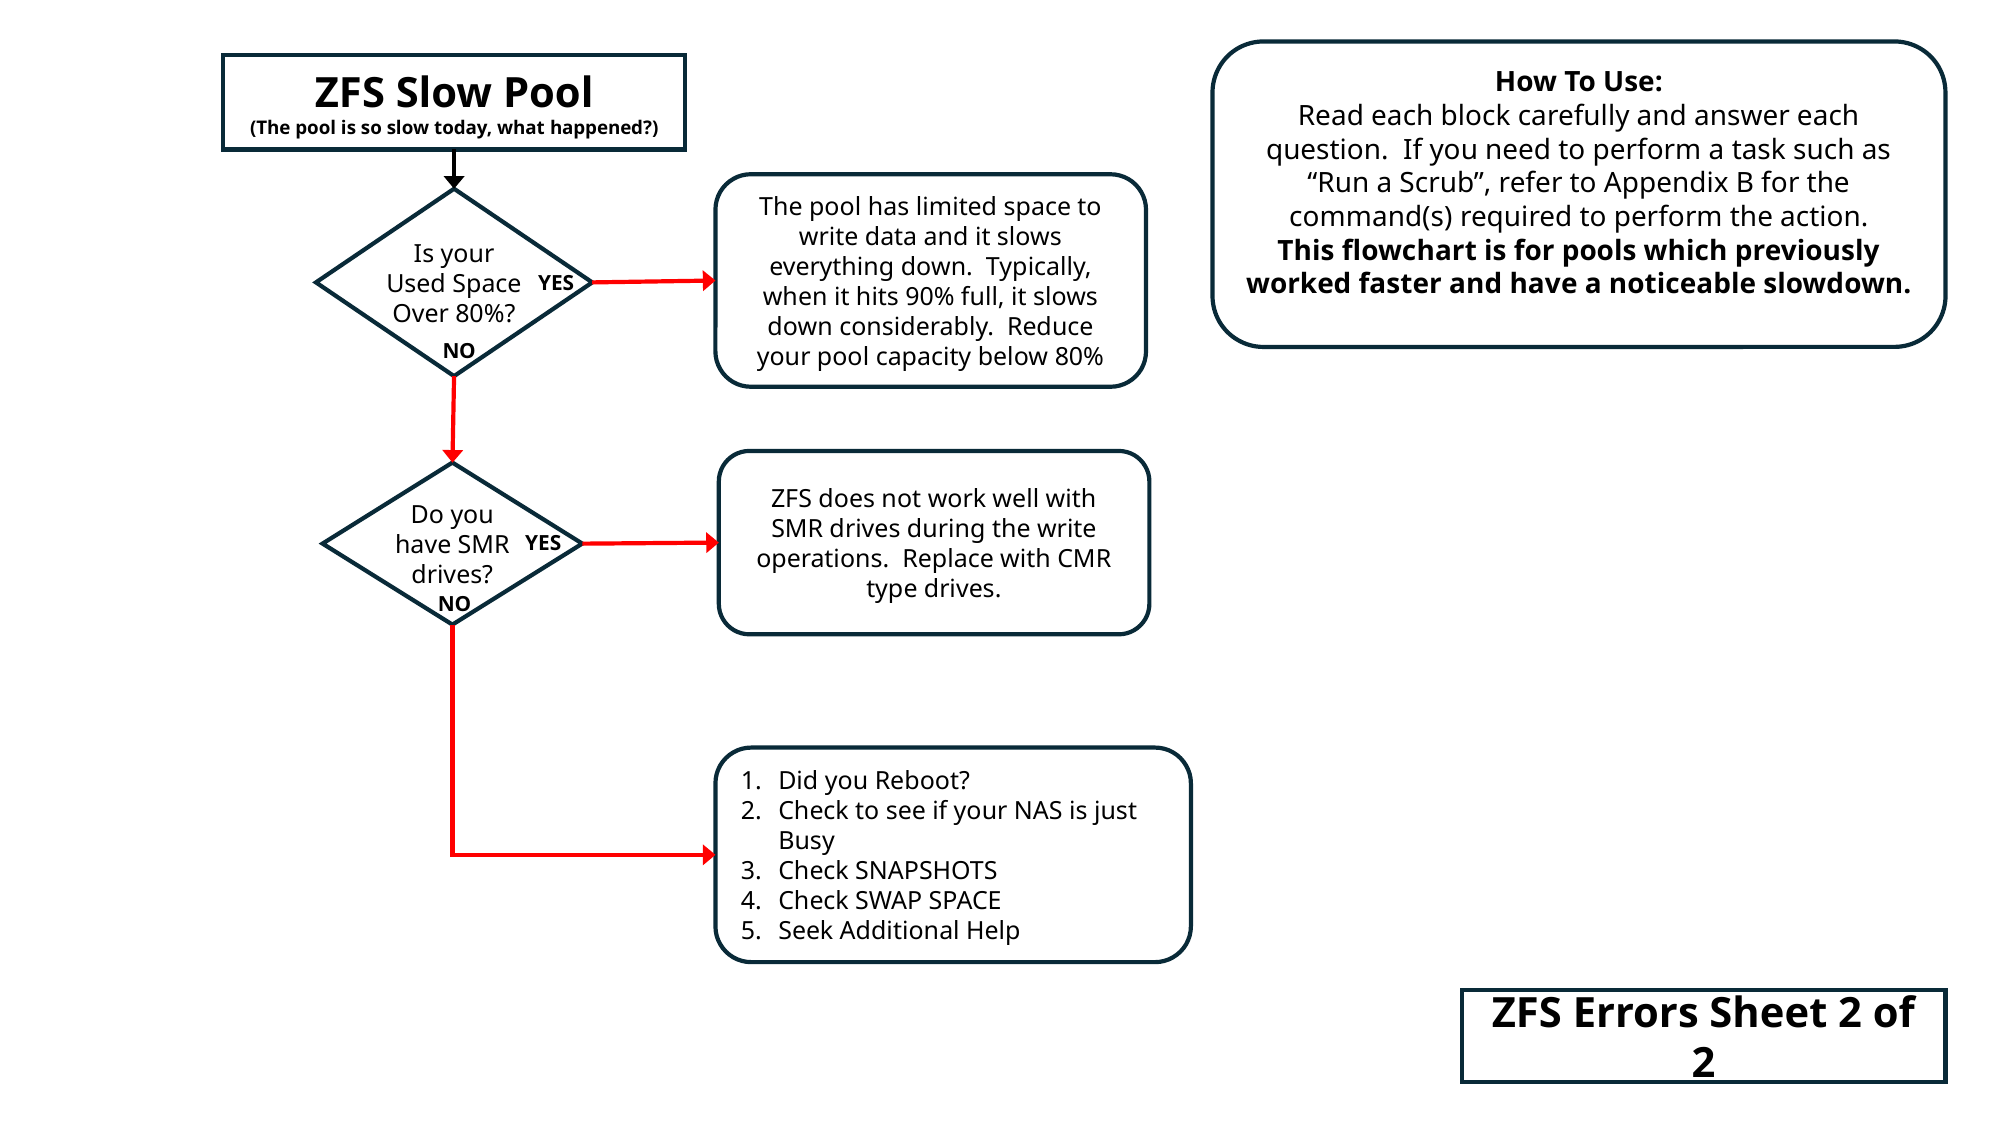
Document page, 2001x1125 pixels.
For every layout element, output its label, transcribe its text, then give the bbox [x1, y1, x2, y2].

text_box Is your Used Space Over 80%? [313, 188, 567, 360]
text_box How To Use: Read each block carefully and answer each question. If you need to perform a task such as “Run a Scrub”, refer to Appendix B for the command(s) required to perform the action. This flowchart is for pools which previously worked faster and have a noticeable slowdown. [1210, 39, 1948, 349]
text_box The pool has limited space to write data and it slows everything down. Typically, when it hits 90% full, it slows down considerably. Reduce your pool capacity below 80% [713, 172, 1148, 389]
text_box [468, 607, 700, 872]
text_box ZFS Slow Pool (The pool is so slow today, what happened?) [222, 53, 686, 151]
text_box ZFS does not work well with SMR drives during the write operations. Replace with CMR type drives. [717, 449, 1151, 636]
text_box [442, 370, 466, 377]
text_box NO [423, 582, 489, 623]
text_box NO [427, 330, 493, 370]
text_box YES [523, 262, 591, 302]
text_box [451, 375, 455, 464]
text_box ZFS Errors Sheet 2 of 2 [1460, 988, 1947, 1083]
text_box YES [510, 522, 583, 563]
text_box Did you Reboot? Check to see if your NAS is just Busy Check SNAPSHOTS Check SWAP SPACE Seek Additional Help [713, 746, 1193, 964]
text_box Do you have SMR drives? [319, 461, 555, 609]
